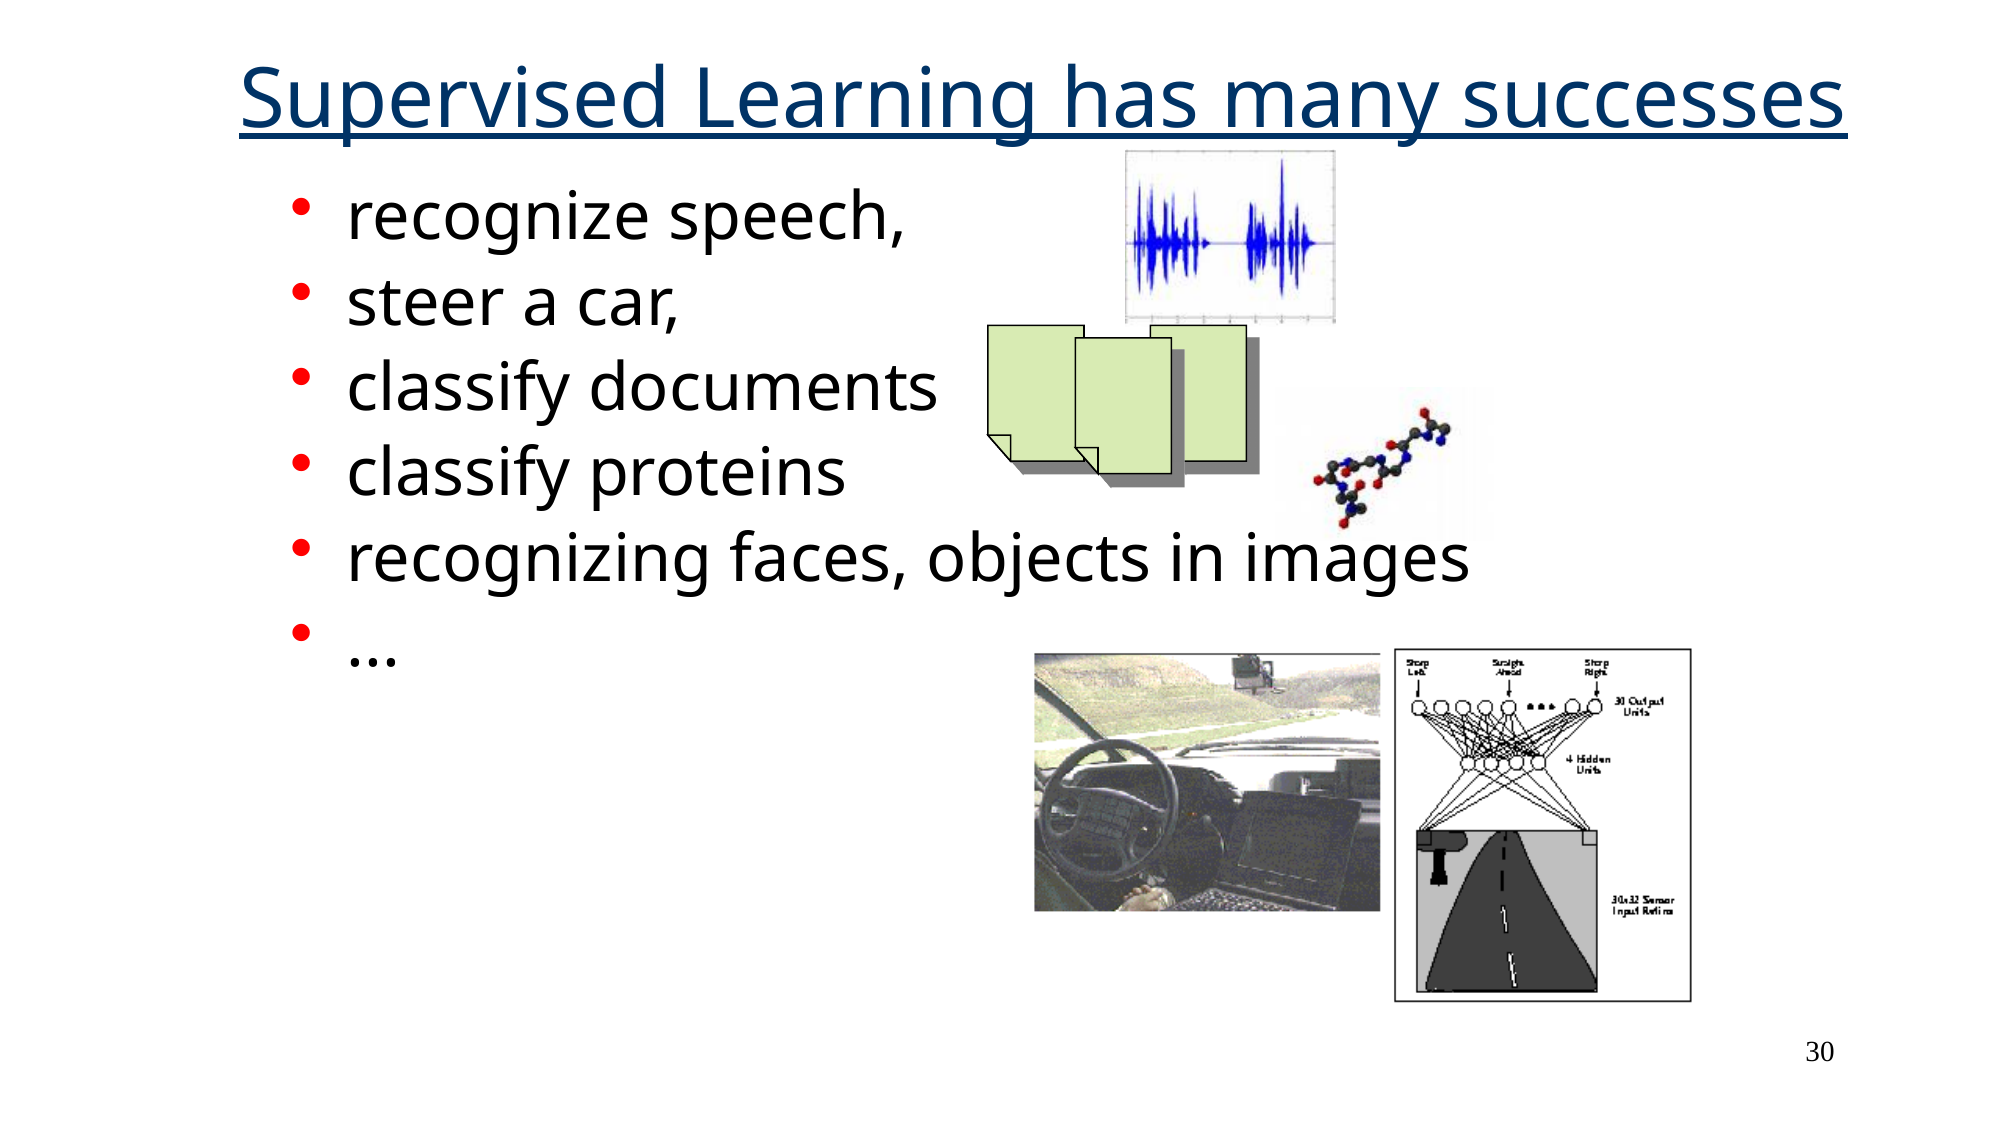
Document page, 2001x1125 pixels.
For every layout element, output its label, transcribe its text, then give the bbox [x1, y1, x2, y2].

picture [1274, 387, 1494, 541]
title Supervised Learning has many successes [112, 24, 1975, 163]
picture [1012, 637, 1726, 1026]
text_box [987, 324, 1247, 474]
slide_number 30 [1433, 1025, 1850, 1100]
list recognize speech, steer a car, classify documents classify proteins recognizing faces, objects in images ... [275, 174, 1713, 725]
picture [1124, 149, 1337, 327]
